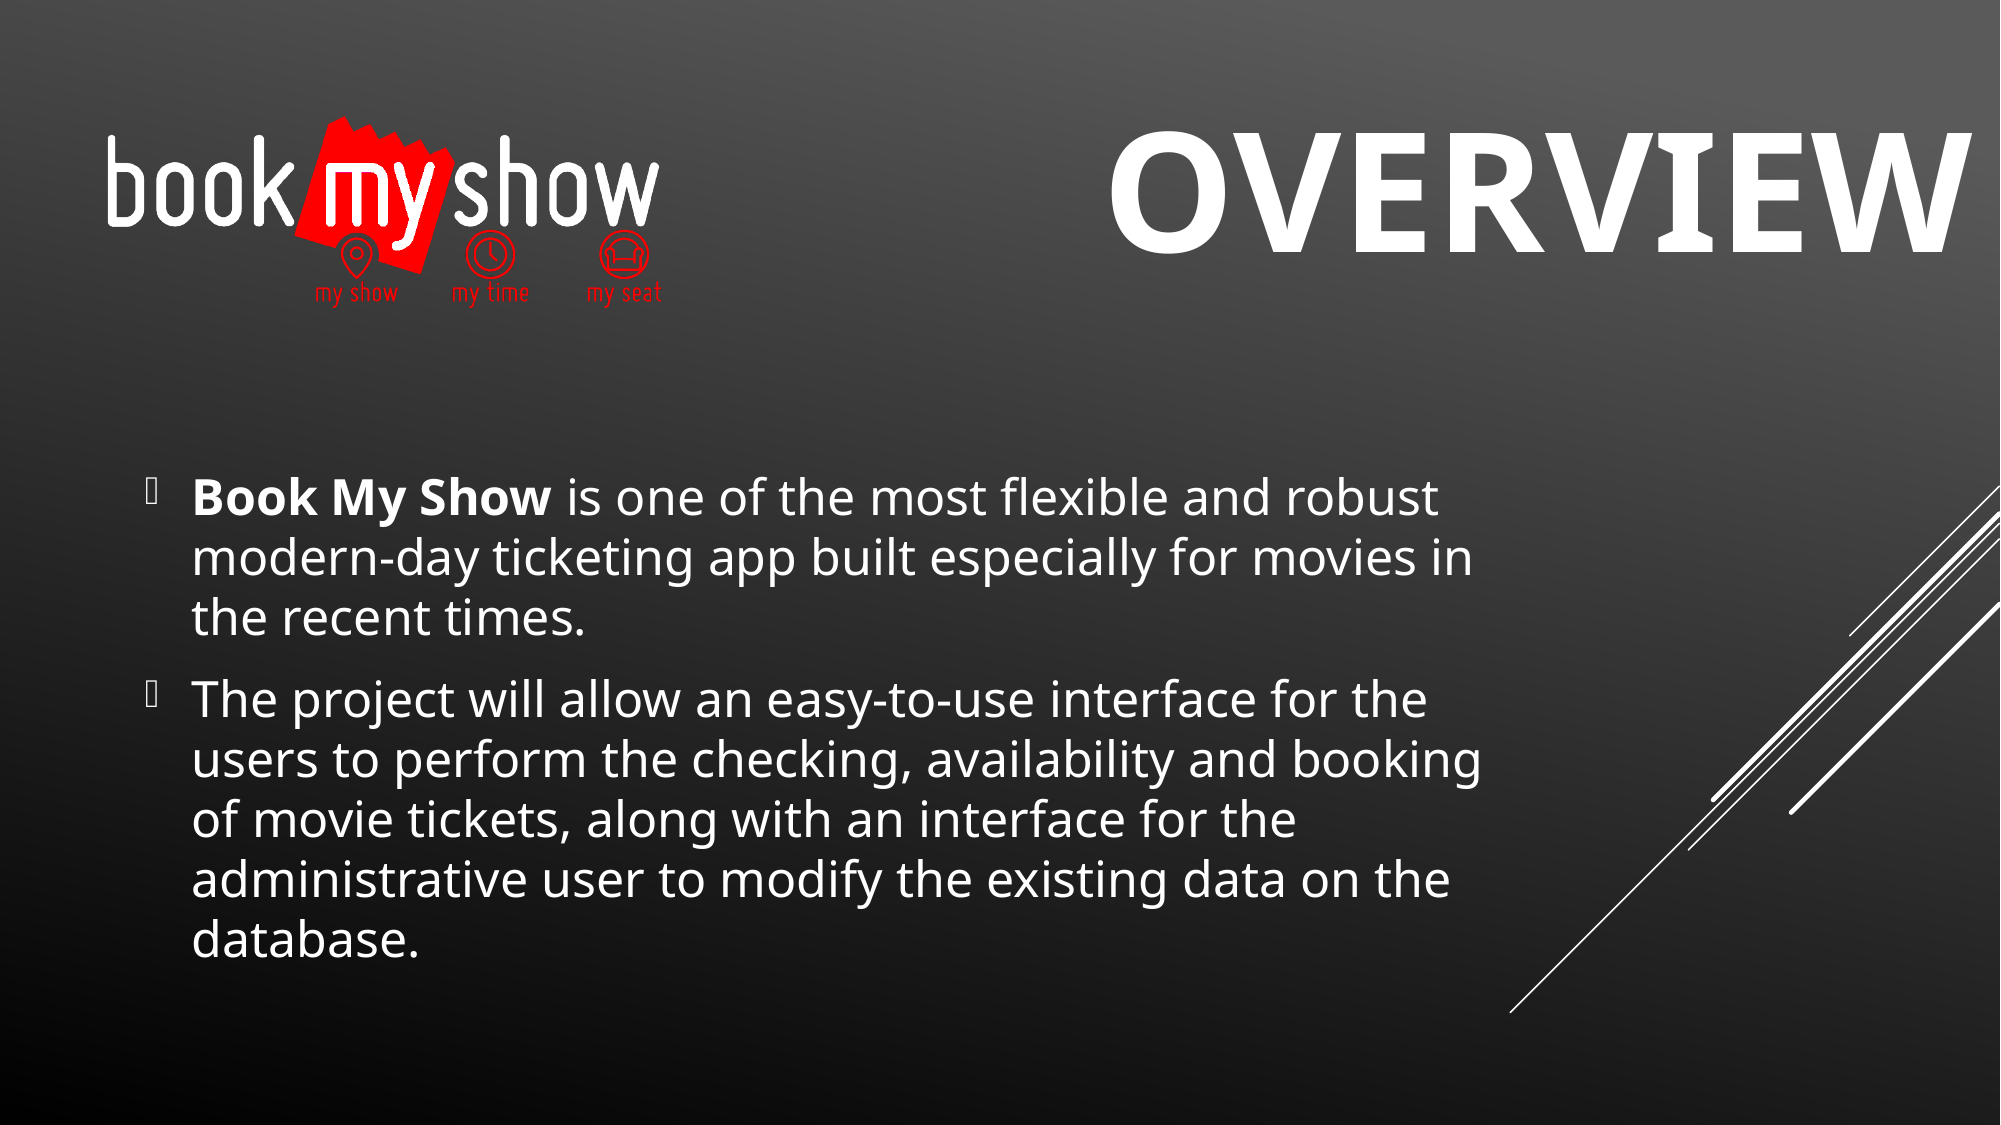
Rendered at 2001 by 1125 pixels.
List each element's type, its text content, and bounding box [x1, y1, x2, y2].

list Book My Show is one of the most flexible and robust modern-day ticketing app built especially for movies in the recent times. The project will allow an easy-to-use interface for the users to perform the checking, availability and booking of movie tickets, along with an interface for the administrative user to modify the existing data on the database. [0, 203, 1517, 1125]
title OVERVIEW [1087, 62, 2000, 310]
picture [0, 0, 844, 410]
